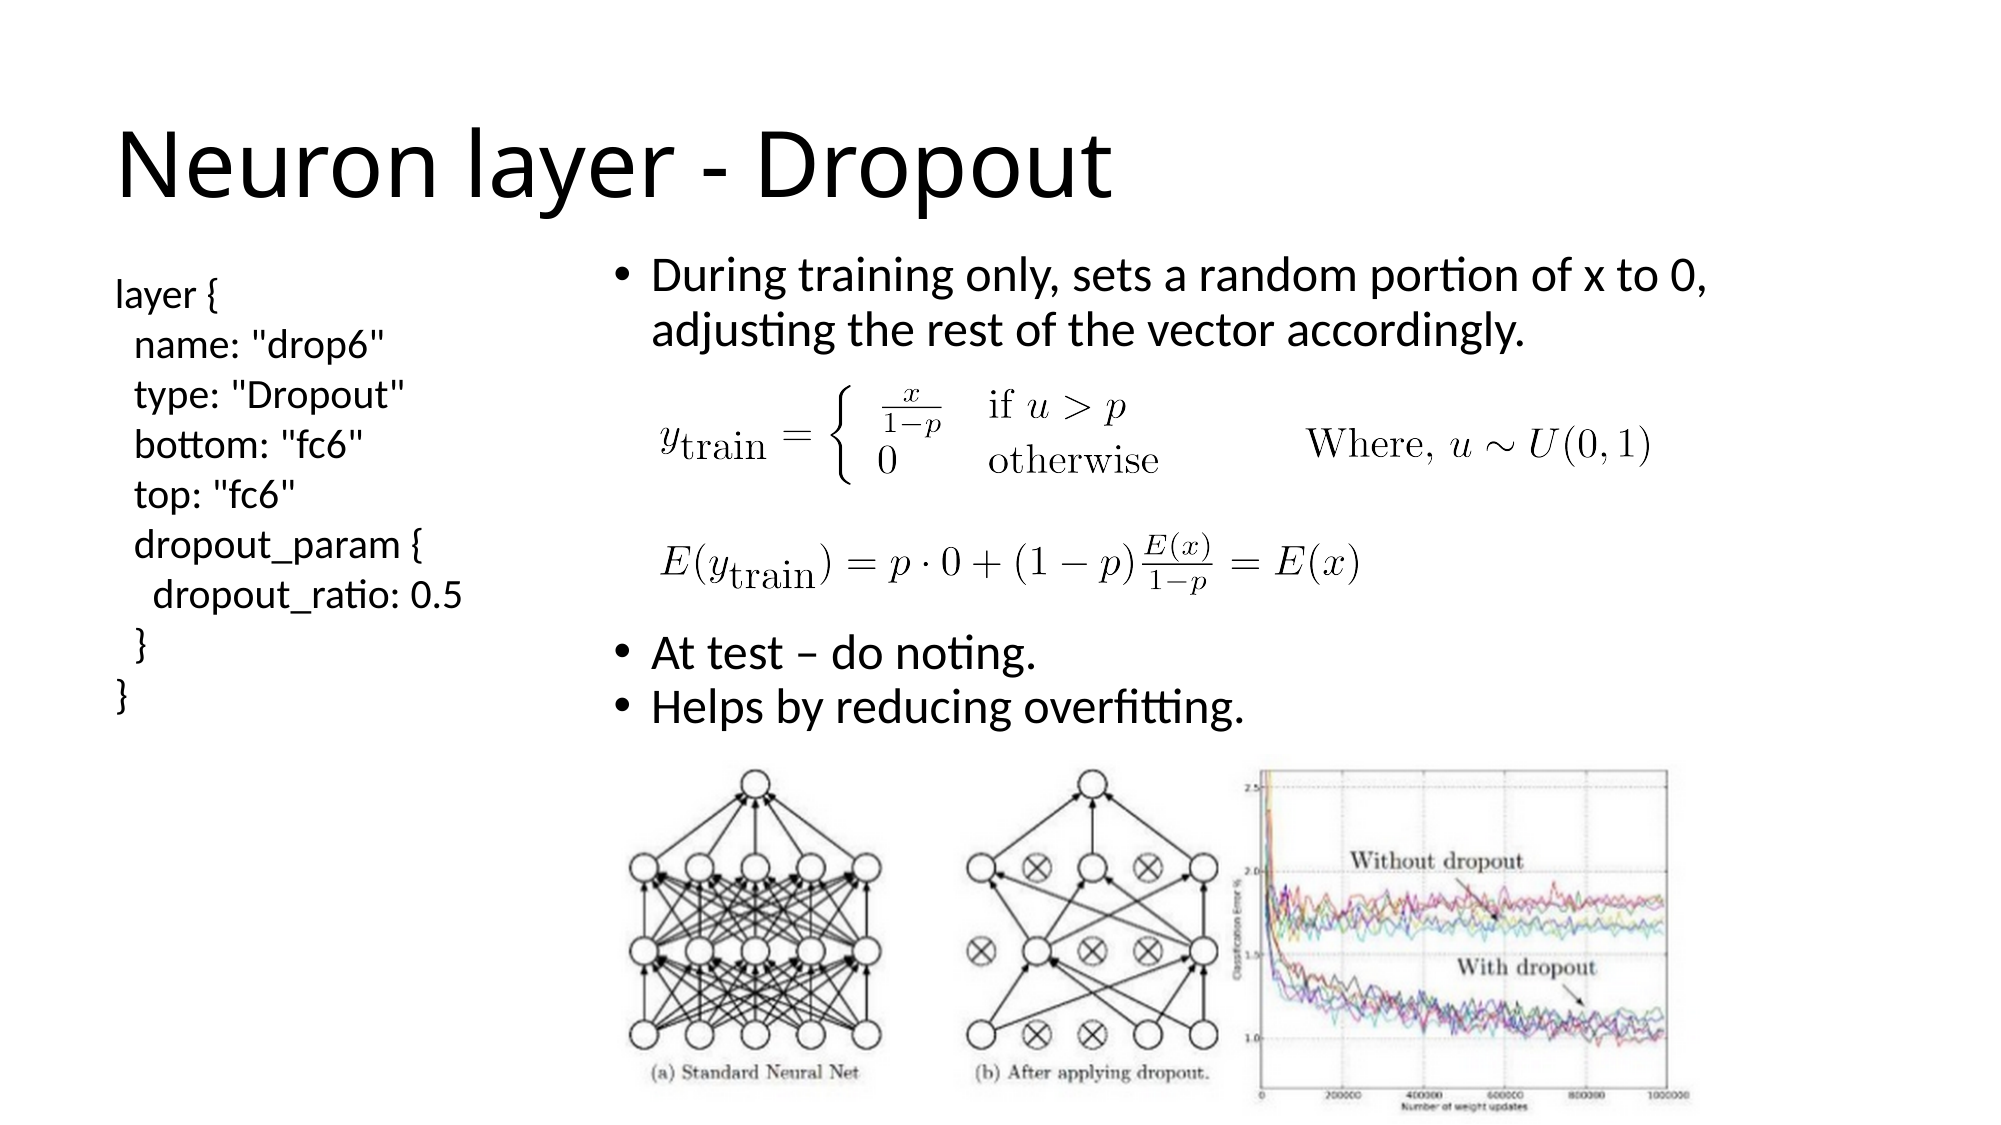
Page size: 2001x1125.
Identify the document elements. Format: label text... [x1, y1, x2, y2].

picture [1305, 425, 1650, 467]
list During training only, sets a random portion of x to 0, adjusting the rest of the vector accordingly. At test – do noting. Helps by reducing overfitting. [598, 233, 1729, 1065]
picture [660, 531, 1358, 595]
text_box layer { name: "drop6" type: "Dropout" bottom: "fc6" top: "fc6" dropout_param { dropout_ratio: 0.5 } } [99, 259, 535, 725]
title Neuron layer - Dropout [99, 45, 1900, 233]
picture [605, 754, 1710, 1124]
picture [660, 385, 1158, 486]
